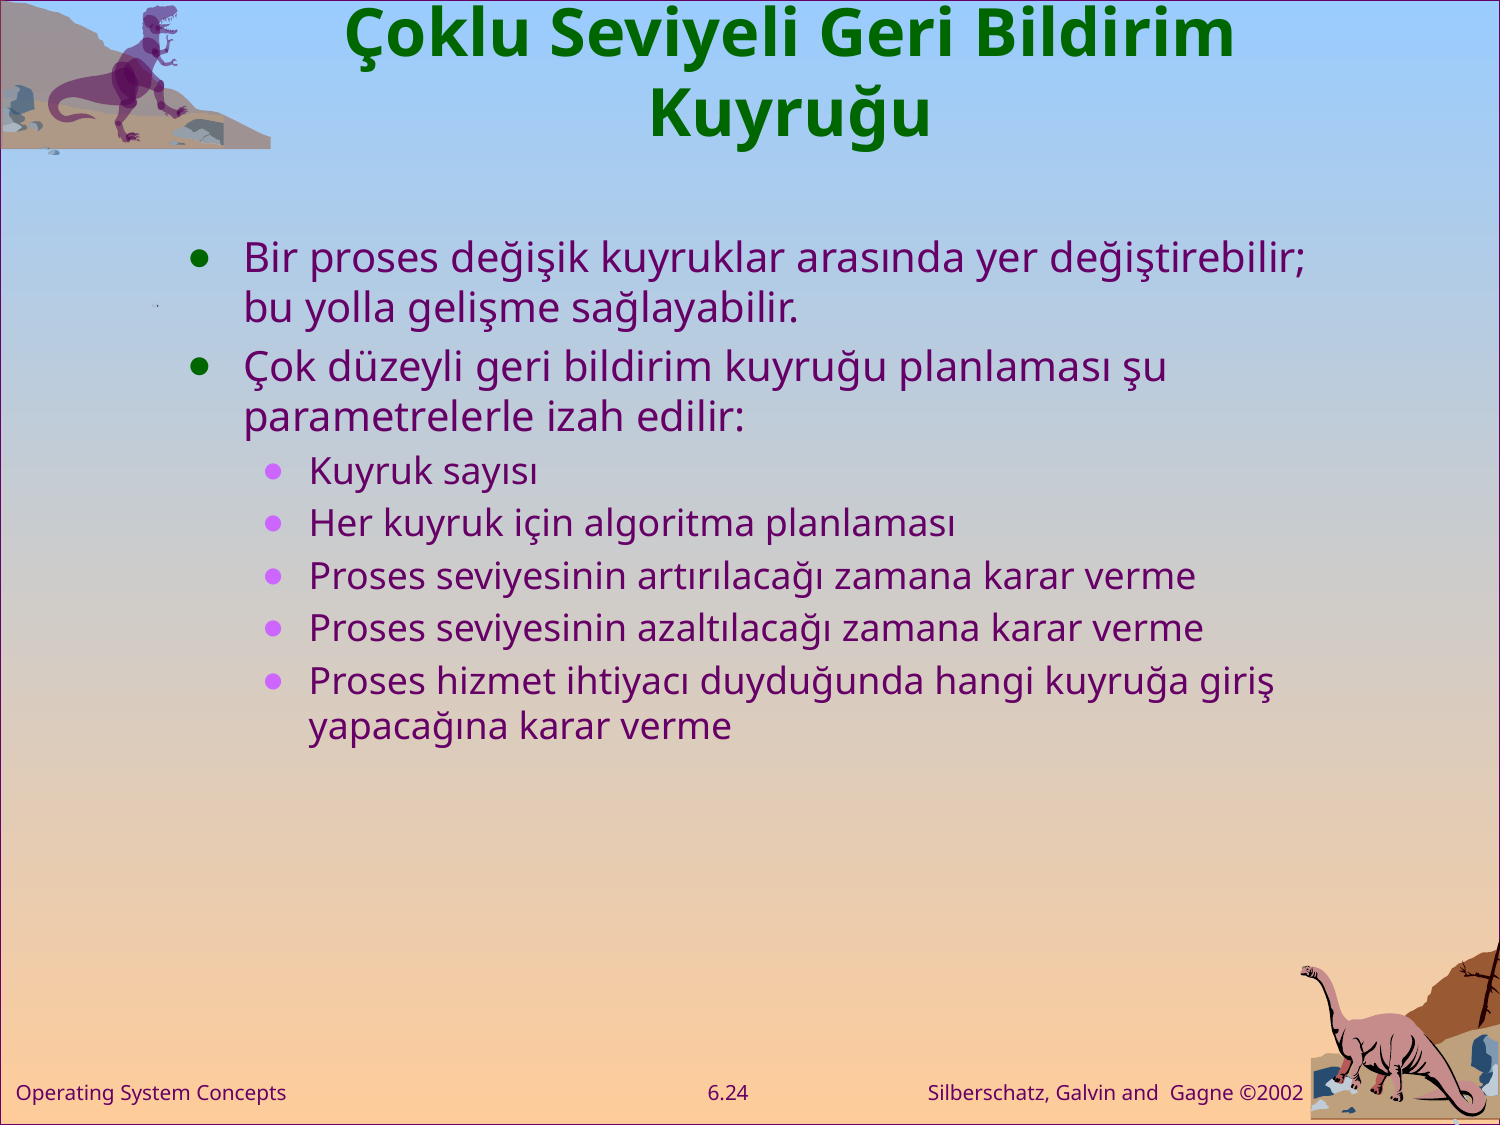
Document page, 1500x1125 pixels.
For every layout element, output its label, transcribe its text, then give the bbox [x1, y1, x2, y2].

text_box Operating System Concepts [0, 1072, 476, 1125]
title Çoklu Seviyeli Geri Bildirim Kuyruğu [192, 0, 1389, 139]
list Bir proses değişik kuyruklar arasında yer değiştirebilir; bu yolla gelişme sağlayabilir. Çok düzeyli geri bildirim kuyruğu planlaması şu parametrelerle izah edilir: Kuyruk sayısı Her kuyruk için algoritma planlaması Proses seviyesinin artırılacağı zamana karar verme Proses seviyesinin azaltılacağı zamana karar verme Proses hizmet ihtiyacı duyduğunda hangi kuyruğa giriş yapacağına karar verme [171, 223, 1325, 899]
